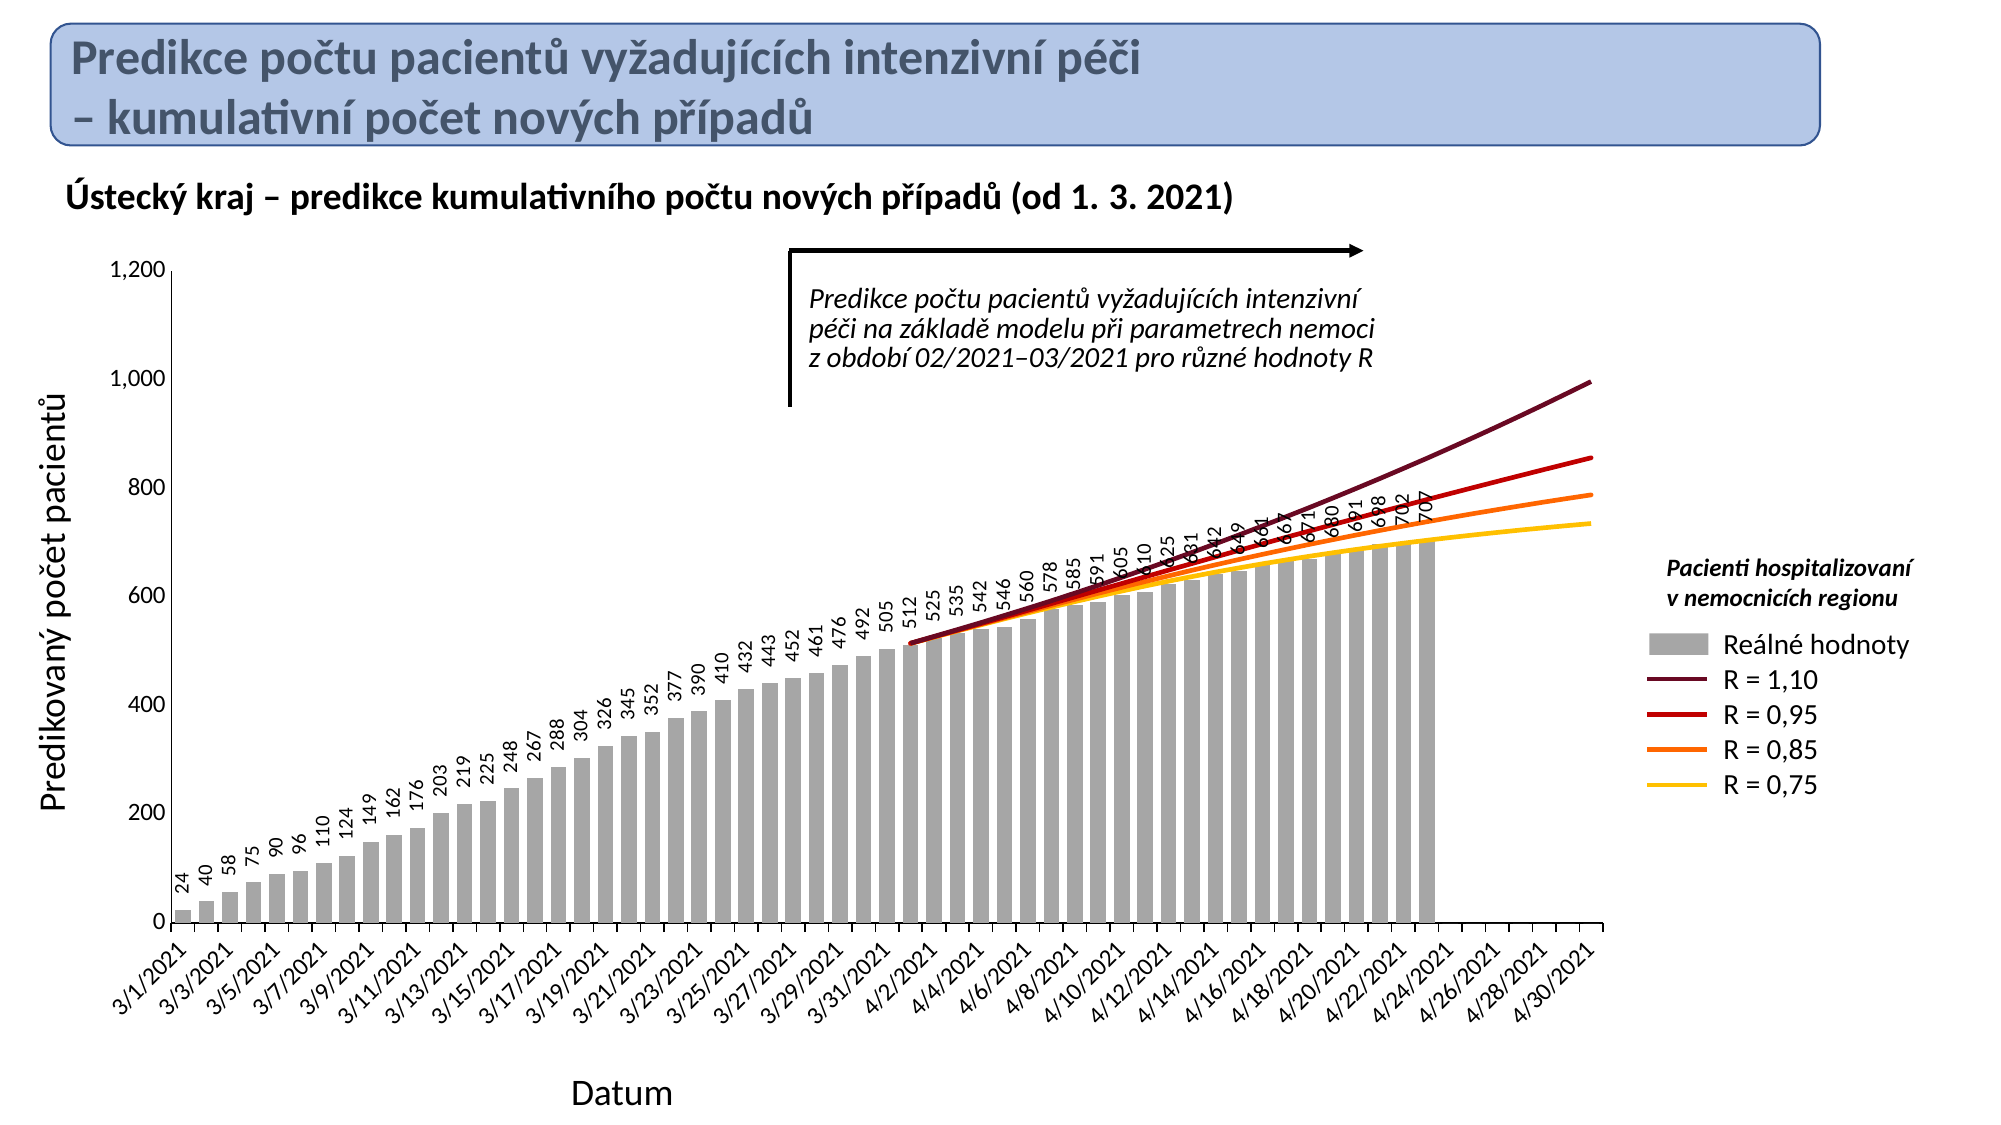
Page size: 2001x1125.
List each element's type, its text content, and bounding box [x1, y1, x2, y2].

text_box Datum [556, 1067, 689, 1121]
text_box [1647, 618, 1960, 810]
text_box Ústecký kraj – predikce kumulativního počtu nových případů (od 1. 3. 2021) [50, 164, 1642, 225]
text_box Predikovaný počet pacientů [19, 377, 63, 828]
chart [63, 245, 2000, 1067]
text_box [788, 250, 1364, 407]
text_box Predikce počtu pacientů vyžadujících intenzivní péči – kumulativní počet nových případů [49, 22, 1822, 147]
